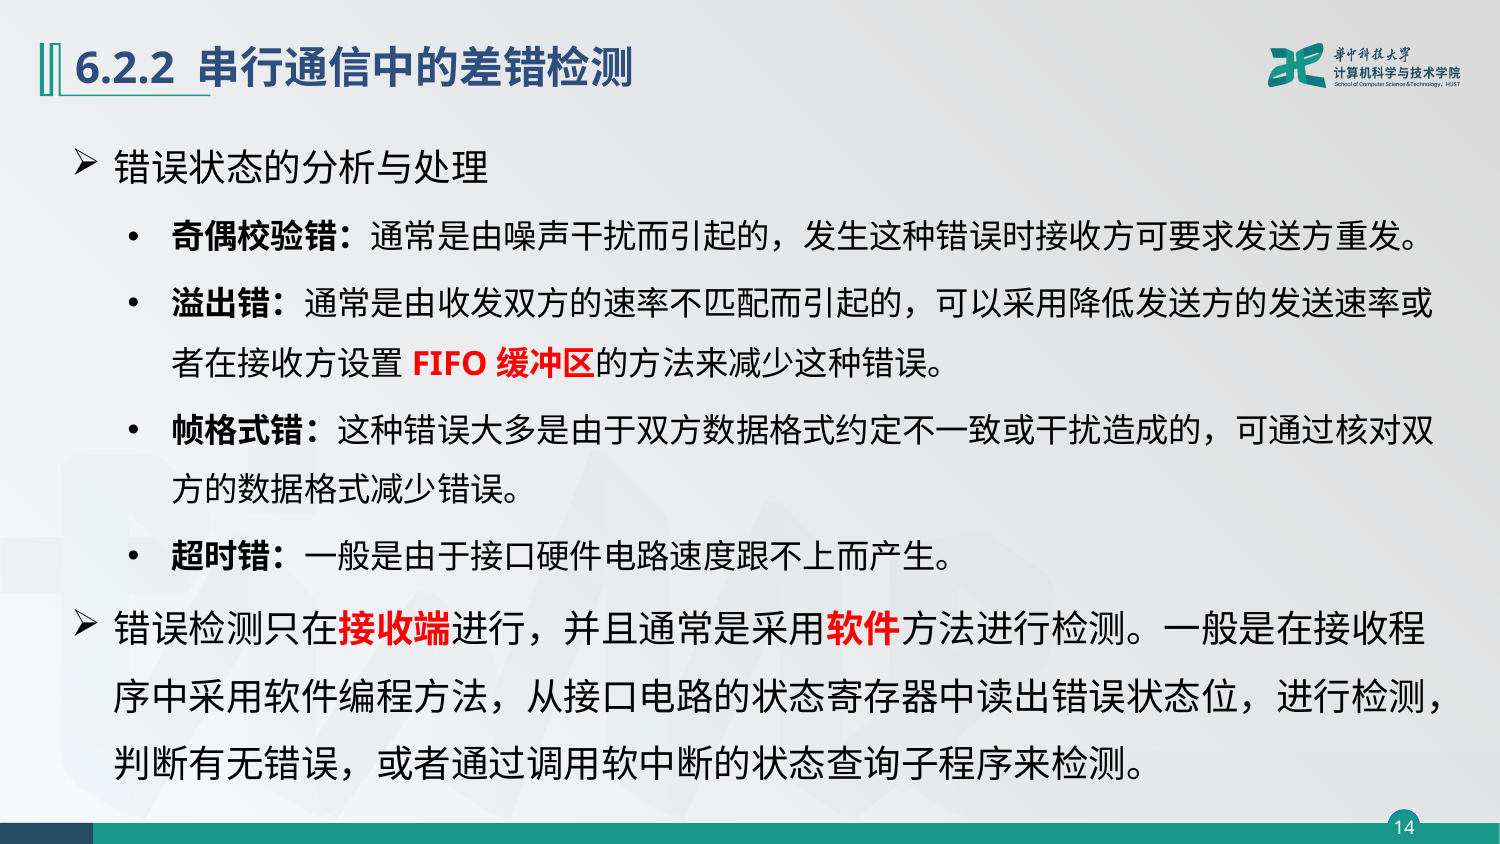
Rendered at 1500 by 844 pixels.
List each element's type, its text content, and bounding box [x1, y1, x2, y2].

list 错误状态的分析与处理 奇偶校验错：通常是由噪声干扰而引起的，发生这种错误时接收方可要求发送方重发。 溢出错：通常是由收发双方的速率不匹配而引起的，可以采用降低发送方的发送速率或者在接收方设置FIFO缓冲区的方法来减少这种错误。 帧格式错：这种错误大多是由于双方数据格式约定不一致或干扰造成的，可通过核对双方的数据格式减少错误。 超时错：一般是由于接口硬件电路速度跟不上而产生。 错误检测只在接收端进行，并且通常是采用软件方法进行检测。一般是在接收程序中采用软件编程方法，从接口电路的状态寄存器中读出错误状态位，进行检测，判断有无错误，或者通过调用软中断的状态查询子程序来检测。 [60, 115, 1460, 810]
title 6.2.2 串行通信中的差错检测 [60, 31, 1354, 108]
picture [1354, 43, 1460, 88]
